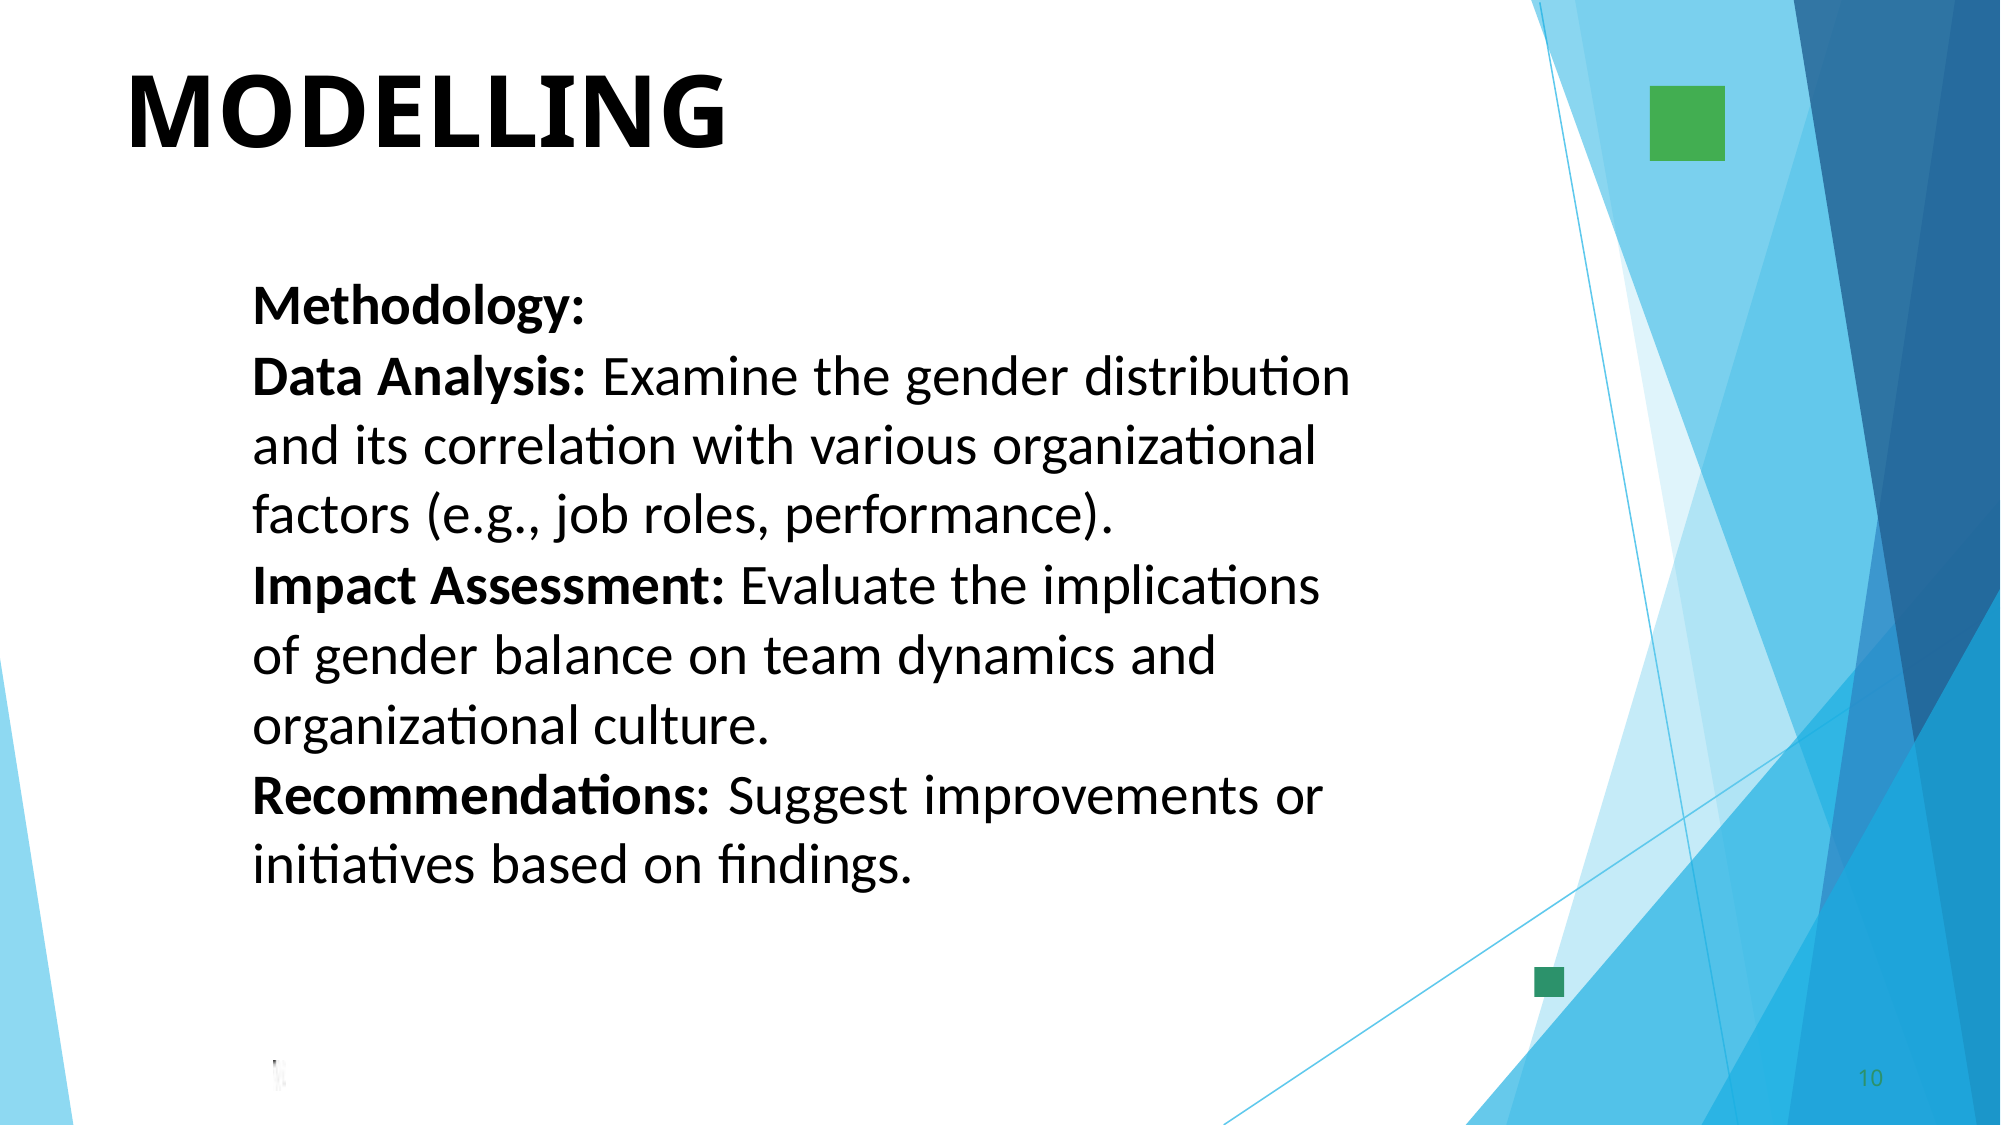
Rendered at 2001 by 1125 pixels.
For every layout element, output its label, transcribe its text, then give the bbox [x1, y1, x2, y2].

text_box [1649, 85, 1725, 161]
text_box [1534, 967, 1565, 997]
slide_number 10 [1851, 1062, 1891, 1125]
title MODELLING [91, 44, 1646, 235]
picture [273, 1060, 287, 1091]
text_box Methodology: Data Analysis: Examine the gender distribution and its correlation with various organizational factors (e.g., job roles, performance). Impact Assessment: Evaluate the implications of gender balance on team dynamics and organizational culture. Recommendations: Suggest improvements or initiatives based on findings. [250, 265, 1371, 895]
